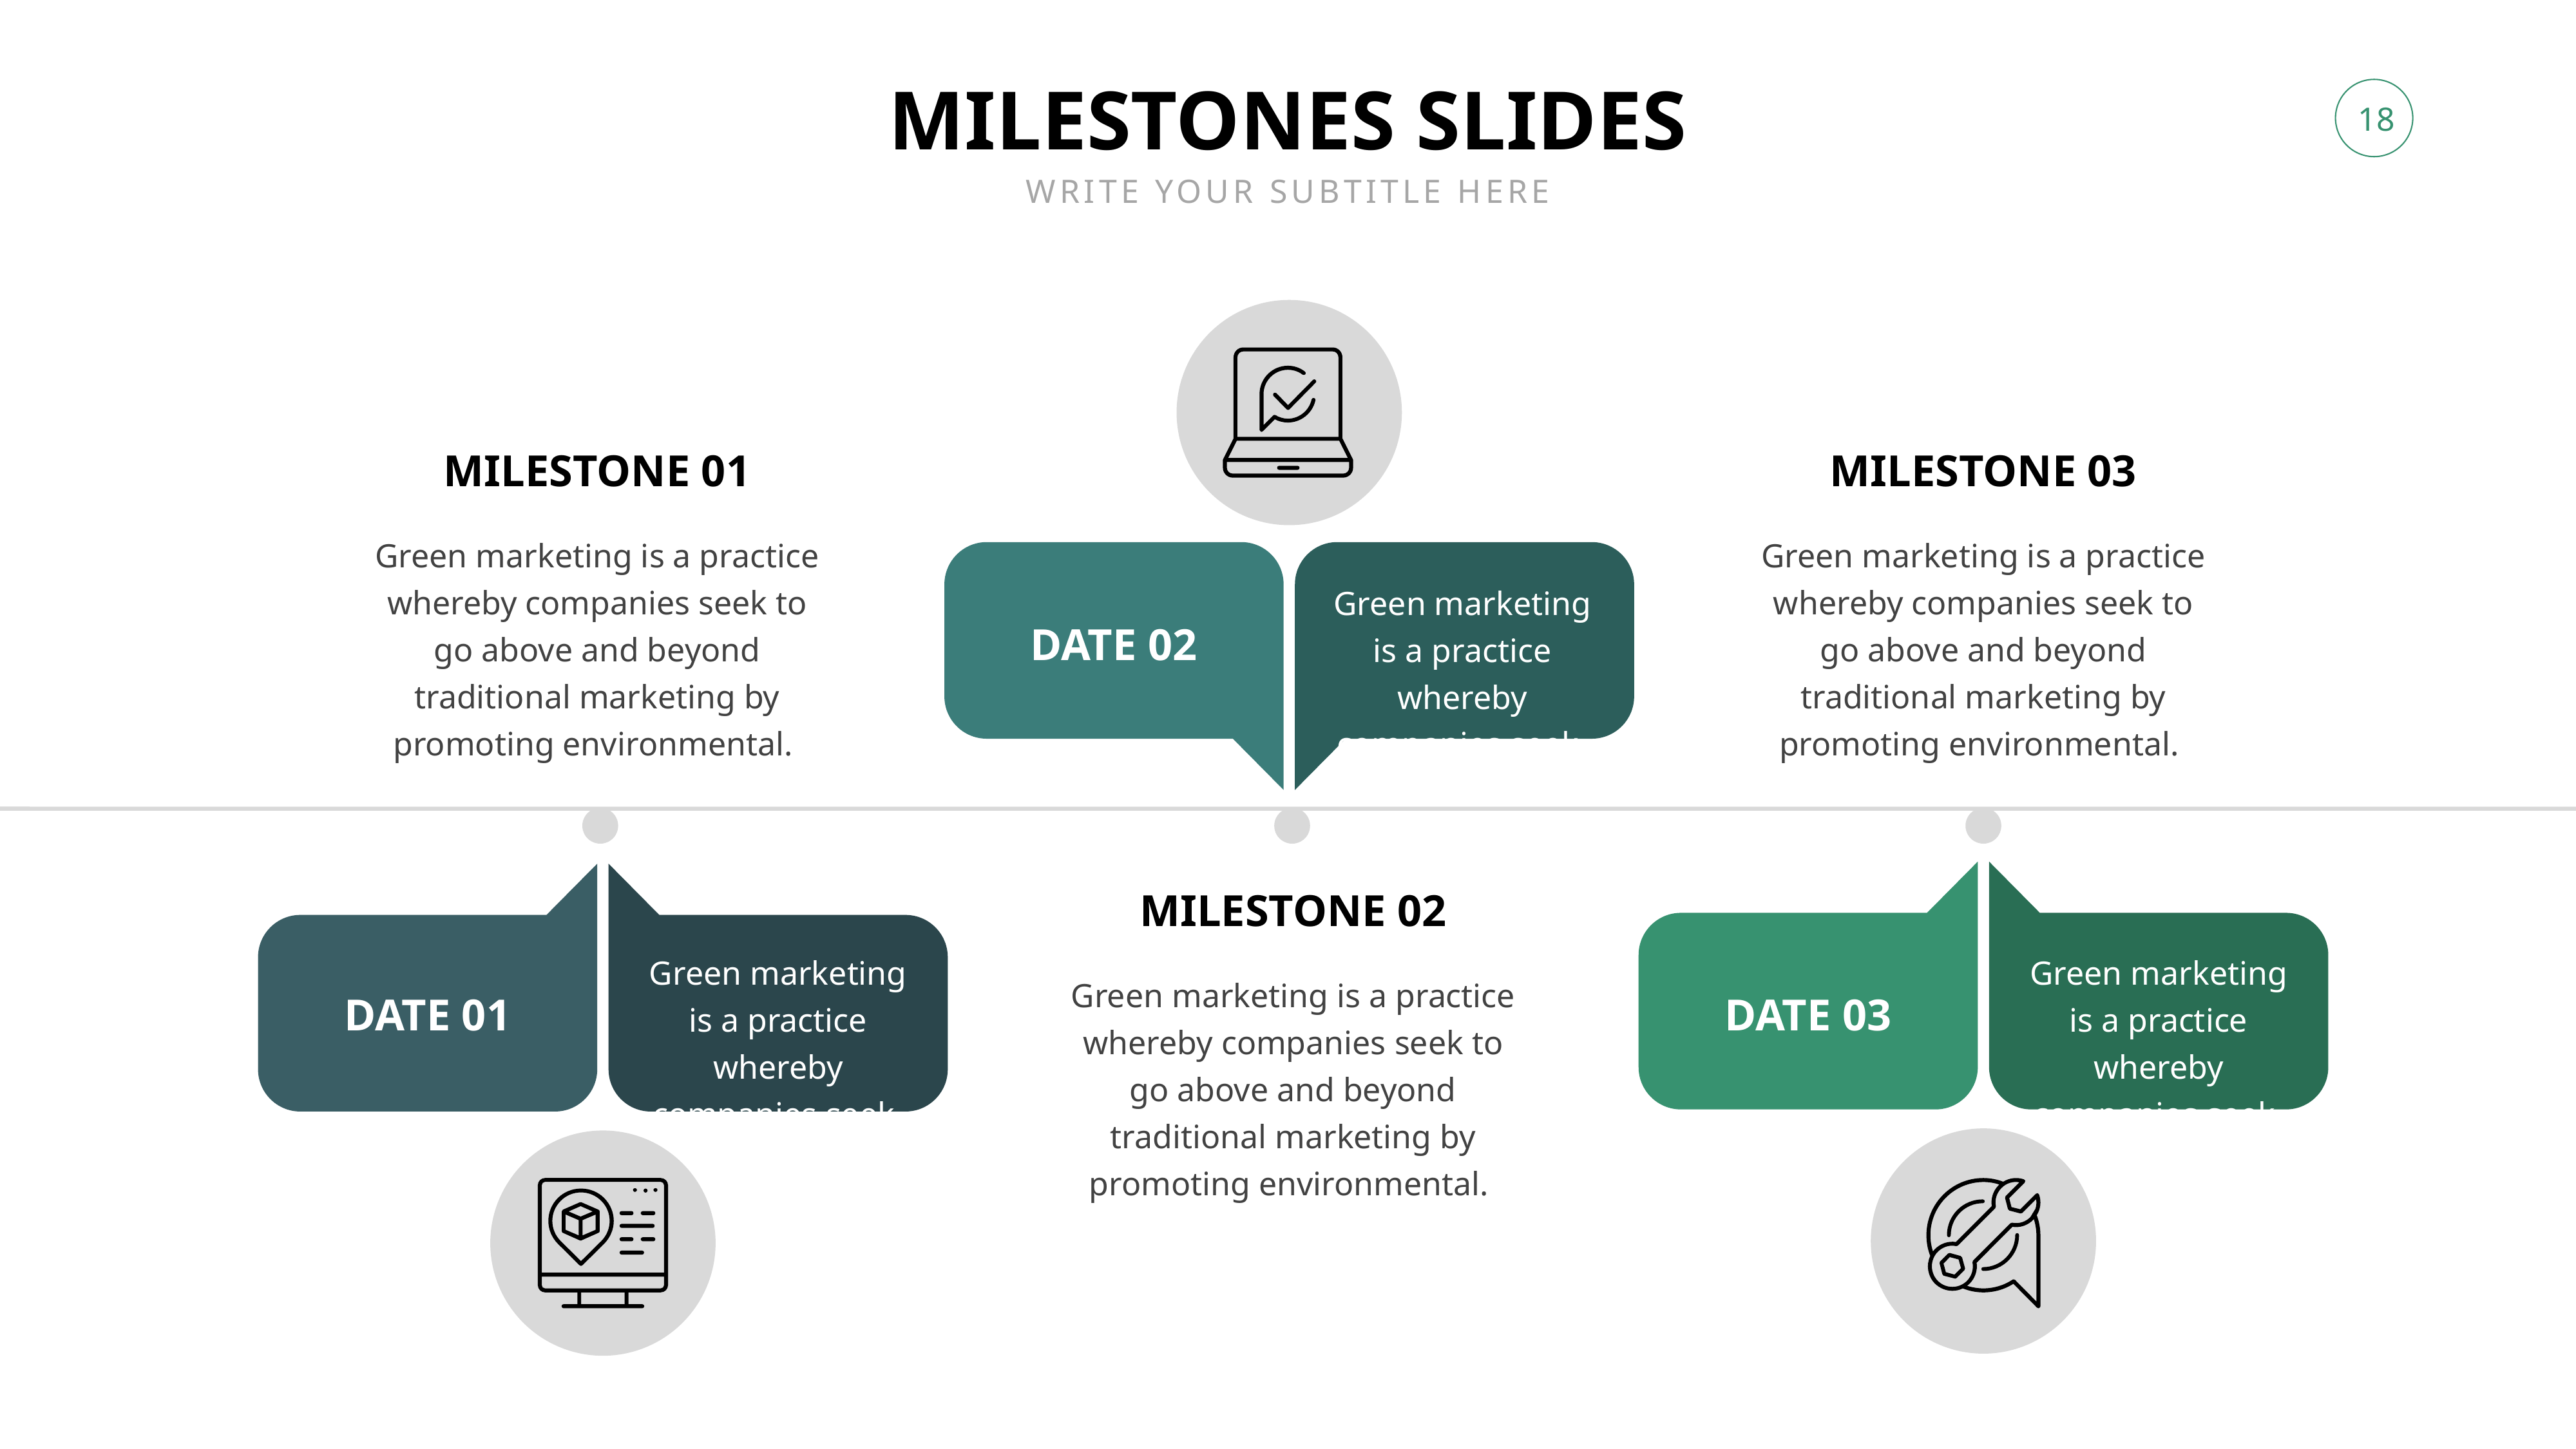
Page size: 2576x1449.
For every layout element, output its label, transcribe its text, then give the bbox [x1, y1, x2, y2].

text_box MILESTONE 02 [1130, 878, 1456, 940]
text_box [608, 864, 948, 1103]
text_box MILESTONE 03 [1820, 439, 2147, 500]
text_box [1274, 808, 1310, 844]
text_box [1638, 861, 1978, 1110]
text_box [490, 1130, 716, 1356]
text_box [1295, 542, 1634, 790]
text_box [1871, 1128, 2096, 1354]
text_box WRITE YOUR SUBTITLE HERE [1016, 166, 1560, 215]
text_box DATE 03 [1715, 983, 1902, 1045]
text_box MILESTONE 01 [434, 439, 761, 500]
text_box [537, 1178, 669, 1309]
text_box DATE 01 [334, 983, 521, 1045]
text_box [1989, 861, 2329, 1101]
text_box Green marketing is a practice whereby companies seek. [2006, 940, 2311, 1137]
text_box [1176, 299, 1402, 526]
text_box DATE 02 [1020, 612, 1207, 674]
text_box Green marketing is a practice whereby companies seek to go above and beyond traditional marketing by promoting environmental. [1740, 522, 2227, 767]
text_box [258, 864, 598, 1112]
text_box [1965, 808, 2001, 844]
text_box [582, 808, 618, 844]
text_box Green marketing is a practice whereby companies seek to go above and beyond traditional marketing by promoting environmental. [354, 522, 841, 767]
text_box MILESTONES SLIDES [879, 64, 1697, 171]
text_box Green marketing is a practice whereby companies seek. [1310, 569, 1615, 768]
text_box [1926, 1178, 2041, 1309]
text_box [1223, 347, 1353, 478]
text_box Green marketing is a practice whereby companies seek to go above and beyond traditional marketing by promoting environmental. [1049, 962, 1537, 1207]
text_box [944, 542, 1284, 790]
text_box Green marketing is a practice whereby companies seek. [625, 940, 931, 1138]
